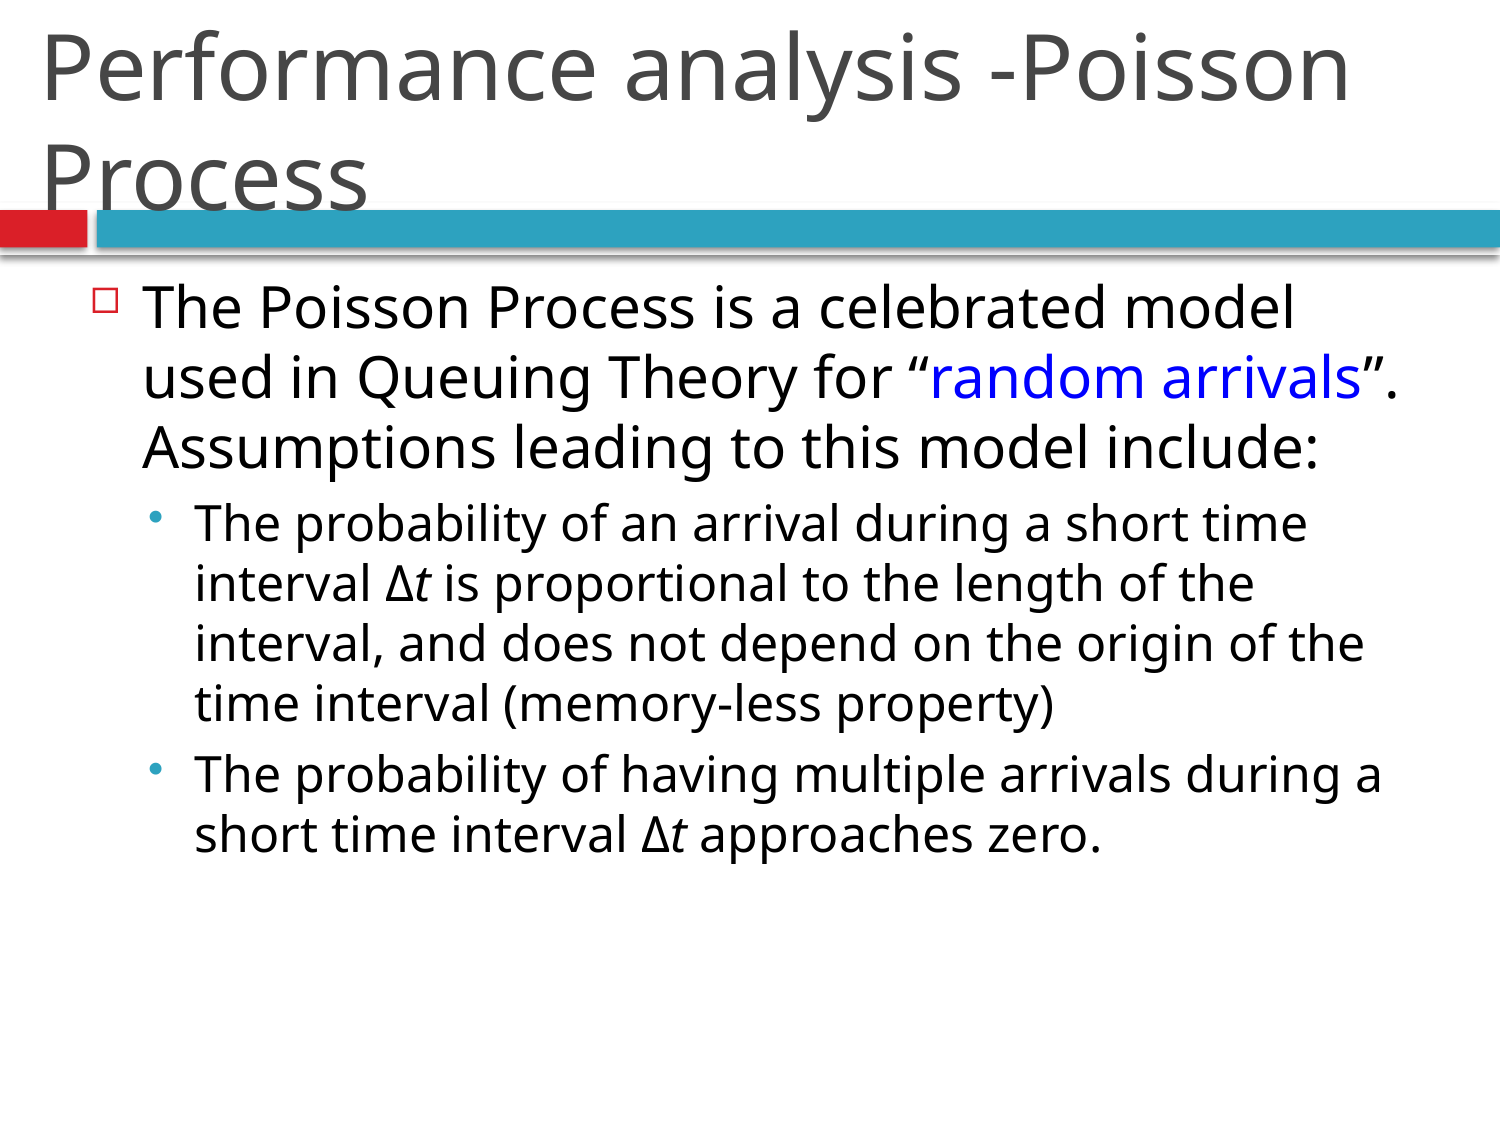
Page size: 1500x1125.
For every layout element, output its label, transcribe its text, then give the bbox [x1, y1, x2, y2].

title Performance analysis -Poisson Process [24, 37, 1475, 200]
list The Poisson Process is a celebrated model used in Queuing Theory for “random arrivals”. Assumptions leading to this model include: The probability of an arrival during a short time interval Δt is proportional to the length of the interval, and does not depend on the origin of the time interval (memory-less property) The probability of having multiple arrivals during a short time interval Δt approaches zero. [75, 262, 1425, 1050]
